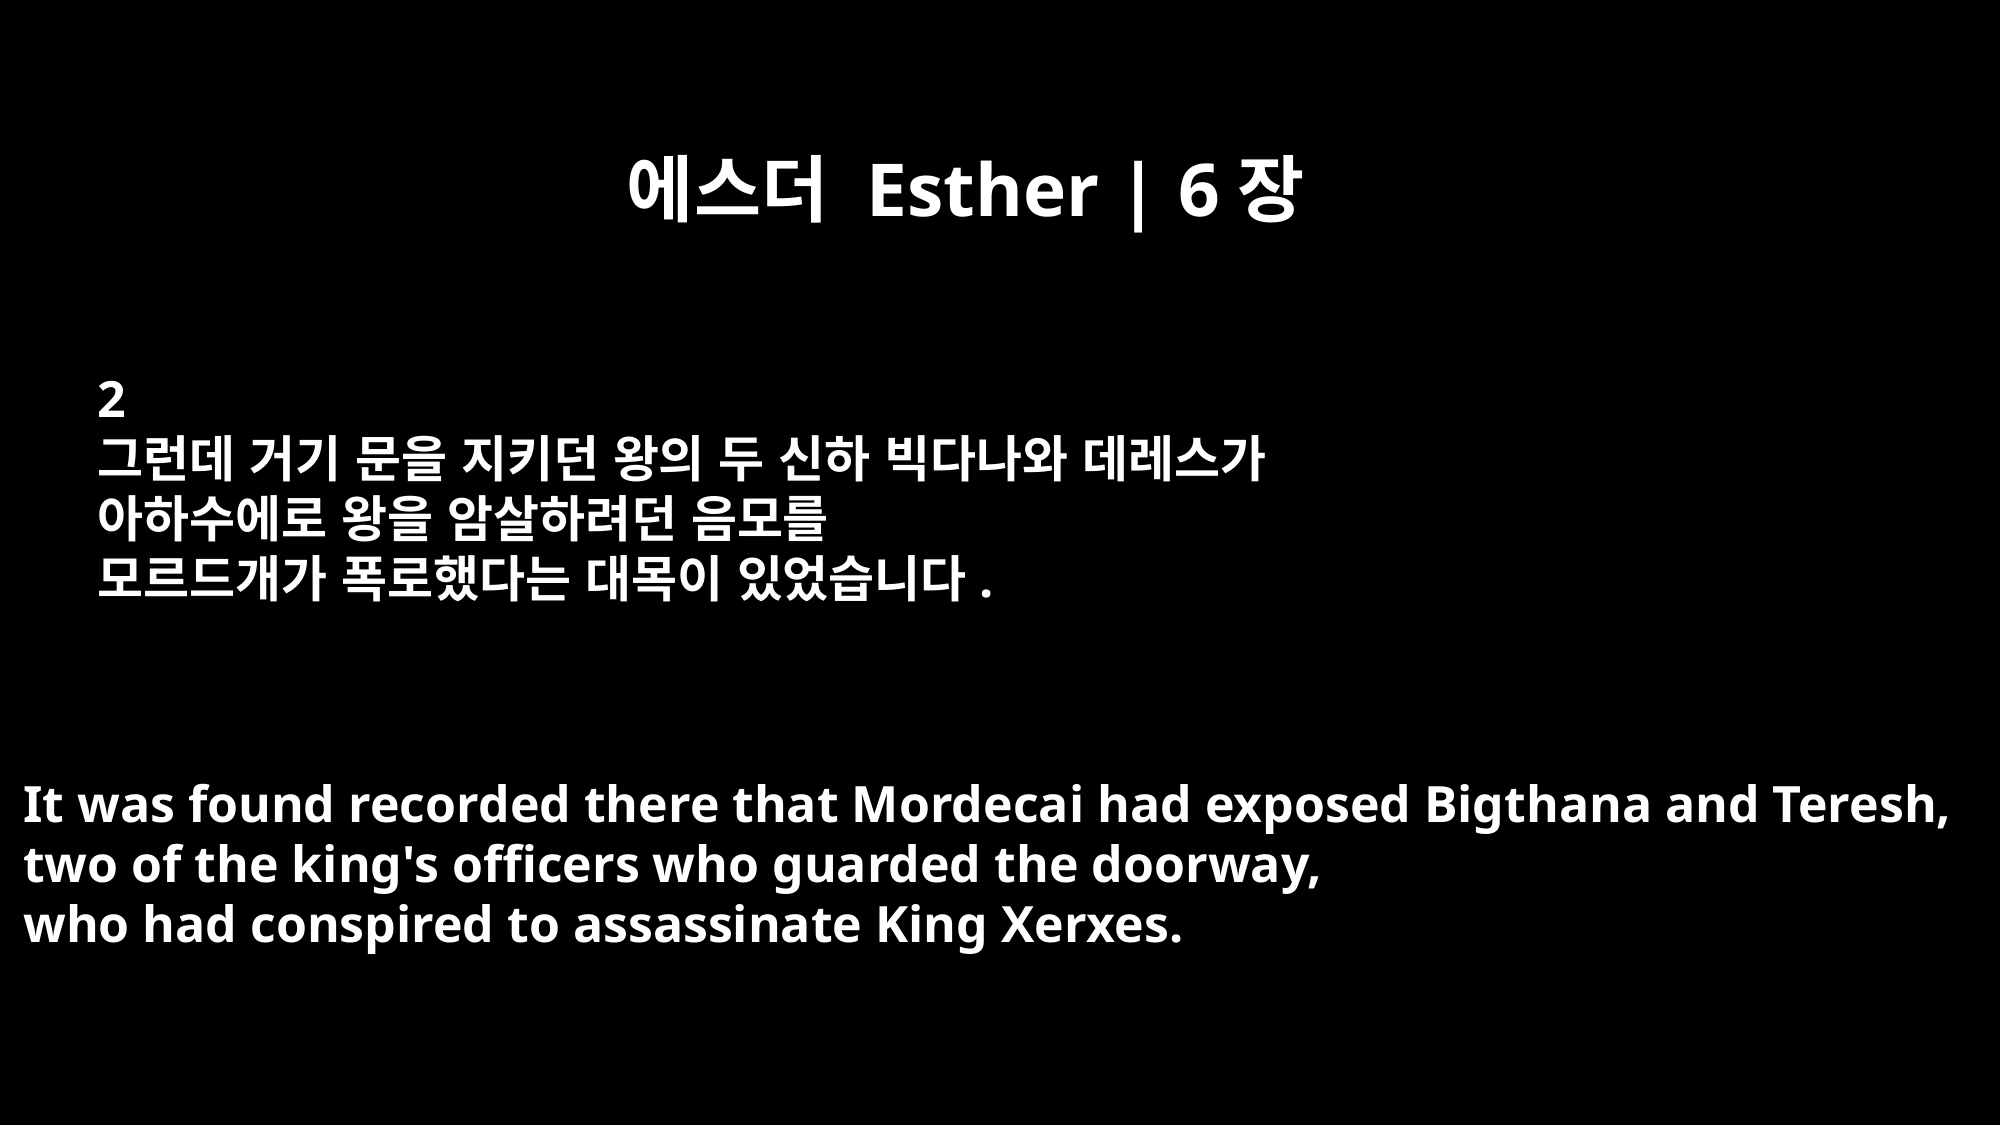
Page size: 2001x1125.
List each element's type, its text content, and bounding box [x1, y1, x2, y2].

text_box 에스더 Esther | 6장 [612, 136, 1320, 239]
text_box 2 그런데 거기 문을 지키던 왕의 두 신하 빅다나와 데레스가 아하수에로 왕을 암살하려던 음모를 모르드개가 폭로했다는 대목이 있었습니다. [82, 359, 1297, 615]
text_box It was found recorded there that Mordecai had exposed Bigthana and Teresh, two of the king's officers who guarded the doorway, who had conspired to assassinate King Xerxes. [8, 764, 1980, 960]
